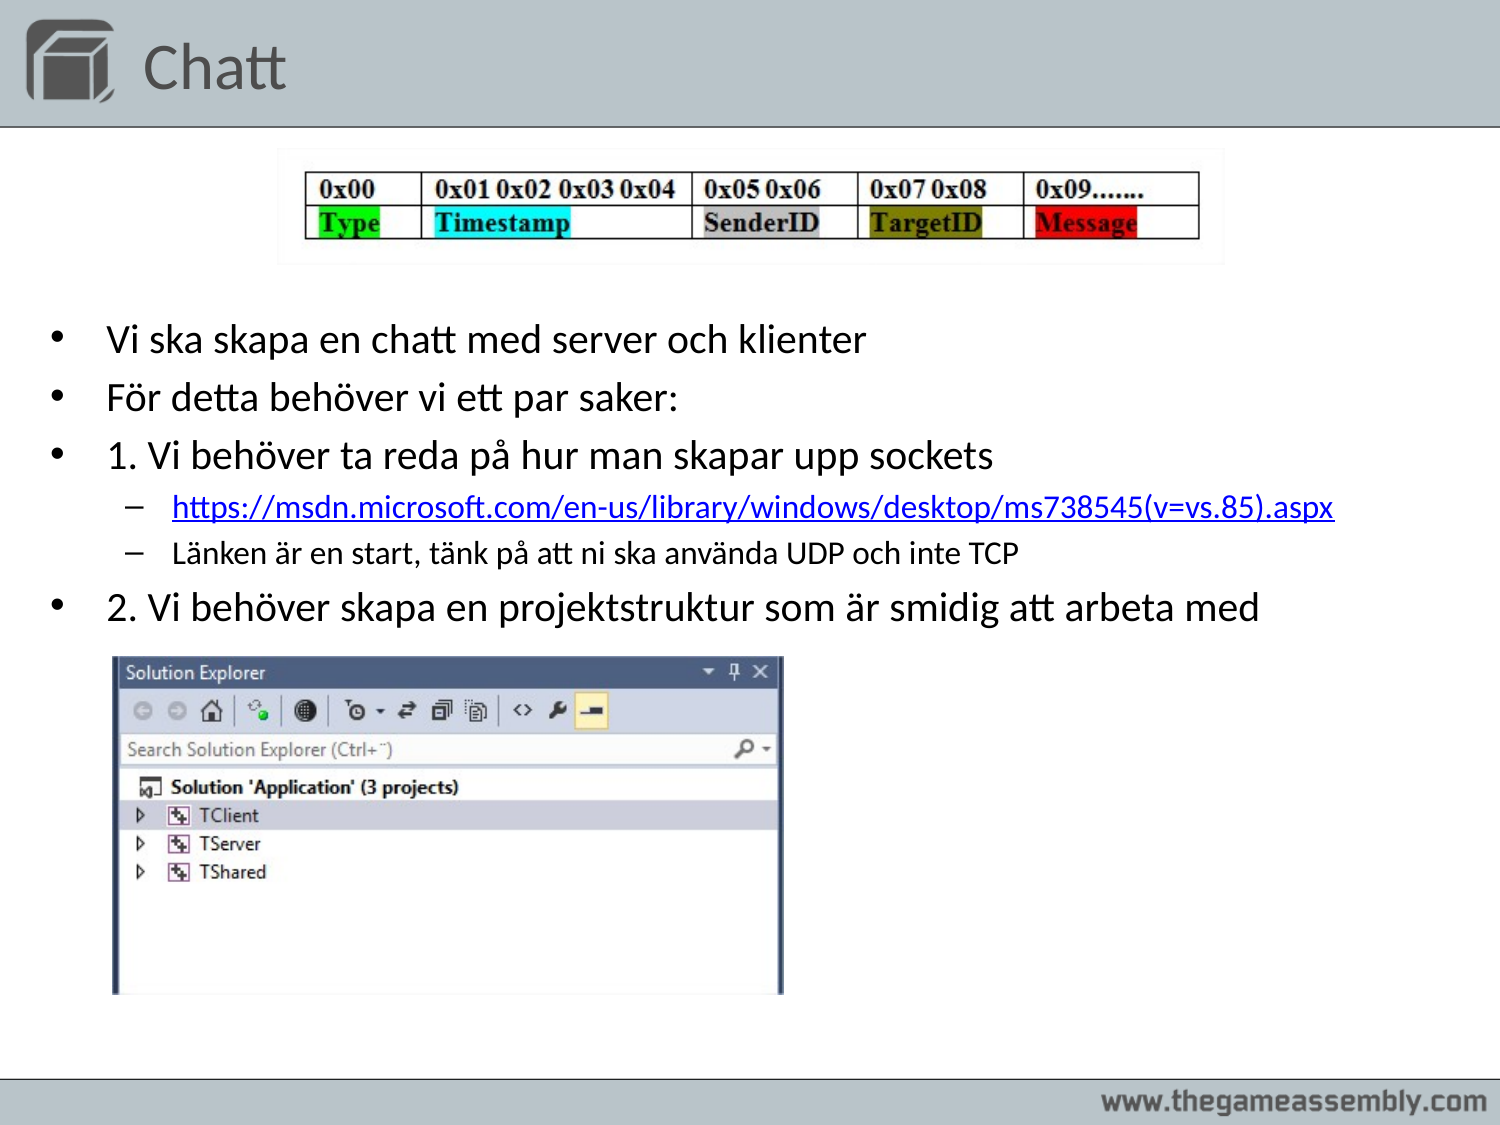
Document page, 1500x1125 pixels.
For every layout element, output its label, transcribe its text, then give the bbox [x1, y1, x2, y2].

picture [0, 0, 1500, 1125]
title Chatt [128, 0, 1500, 126]
list Vi ska skapa en chatt med server och klienter För detta behöver vi ett par saker: 1. Vi behöver ta reda på hur man skapar upp sockets https://msdn.microsoft.com/en-us/library/windows/desktop/ms738545(v=vs.85).aspx Länken är en start, tänk på att ni ska använda UDP och inte TCP 2. Vi behöver skapa en projektstruktur som är smidig att arbeta med [34, 128, 1466, 1079]
